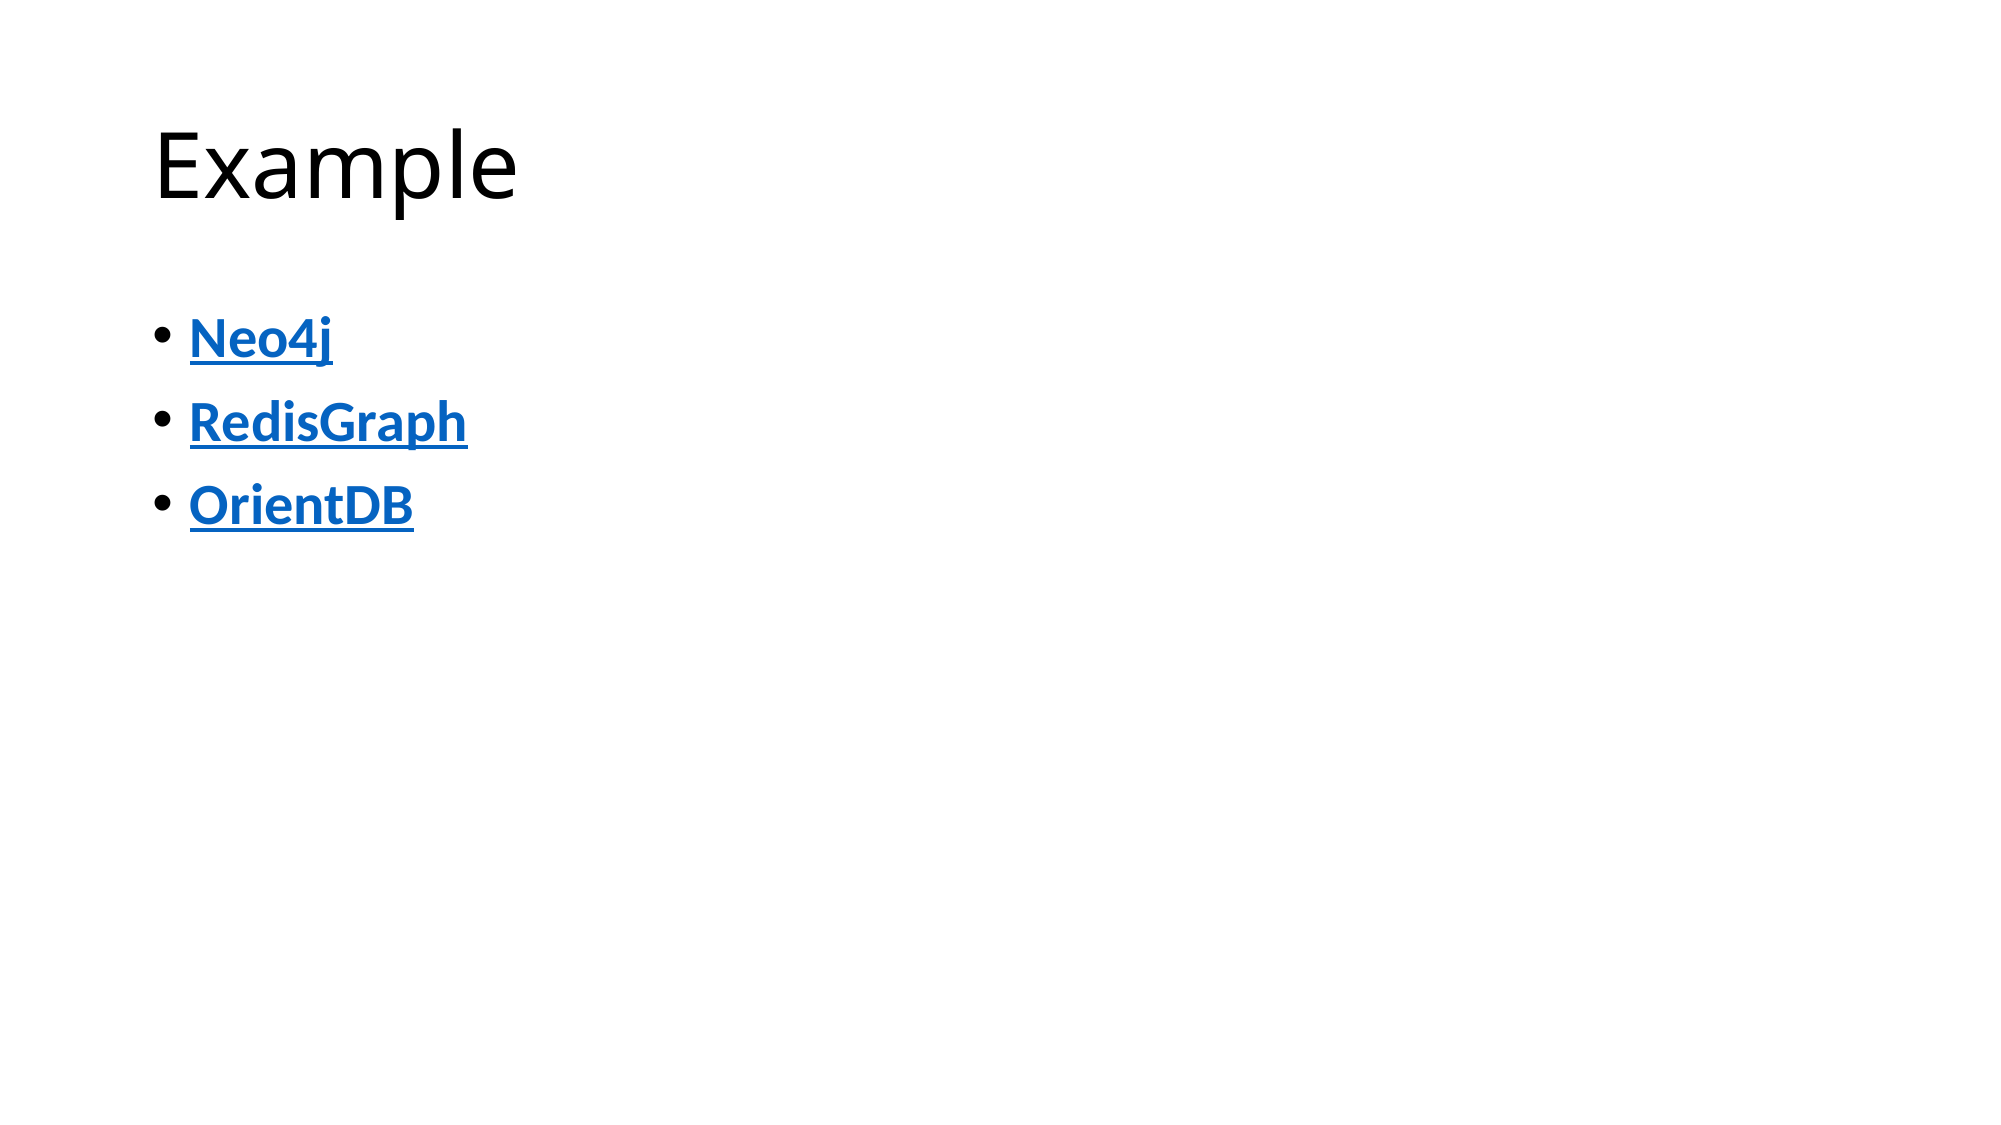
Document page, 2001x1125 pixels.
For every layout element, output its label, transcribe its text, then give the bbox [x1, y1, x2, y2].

title Example [137, 59, 1863, 278]
list Neo4j RedisGraph OrientDB [137, 299, 1863, 1014]
